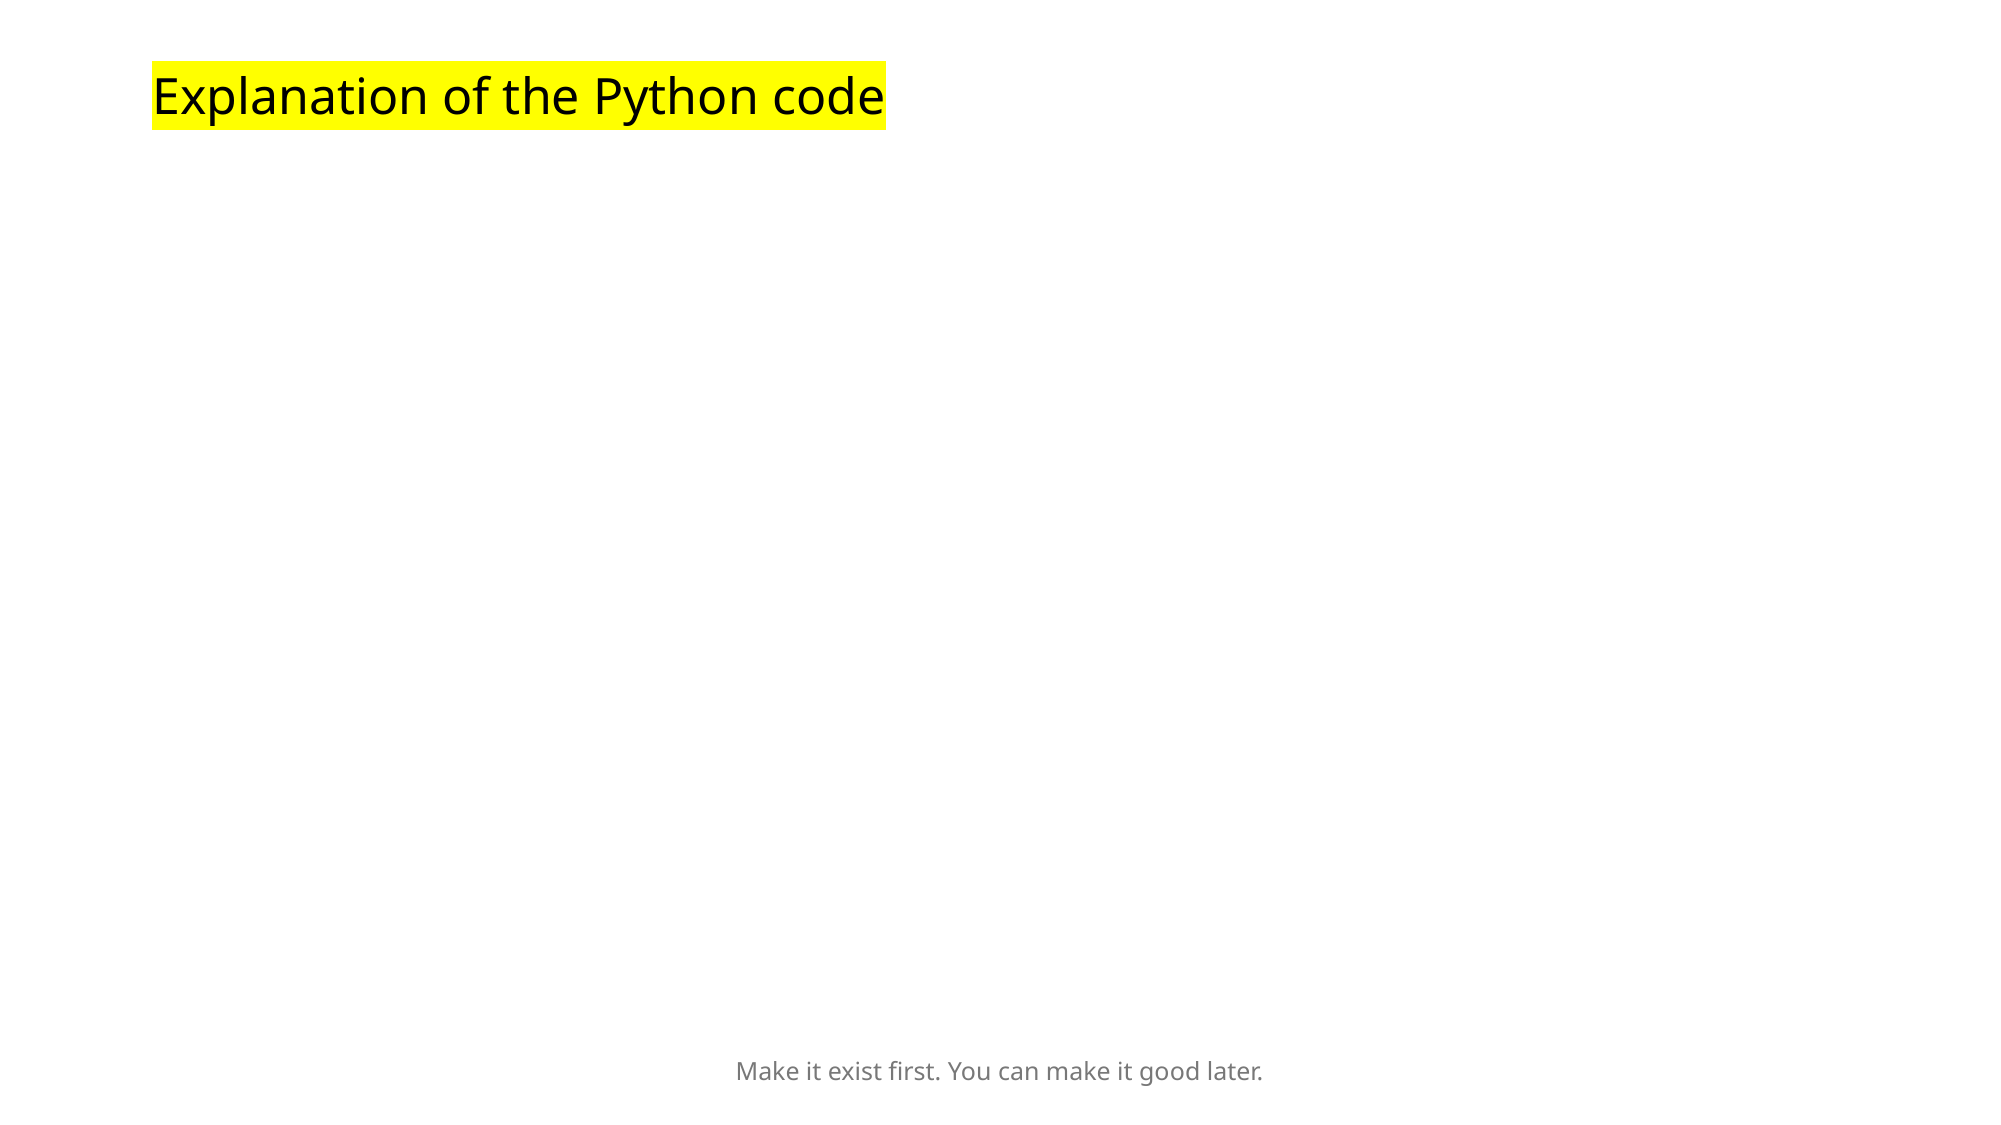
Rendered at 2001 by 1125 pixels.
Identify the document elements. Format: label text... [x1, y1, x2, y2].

title Explanation of the Python code [137, 59, 1863, 138]
footer Make it exist first. You can make it good later. [662, 1042, 1338, 1103]
